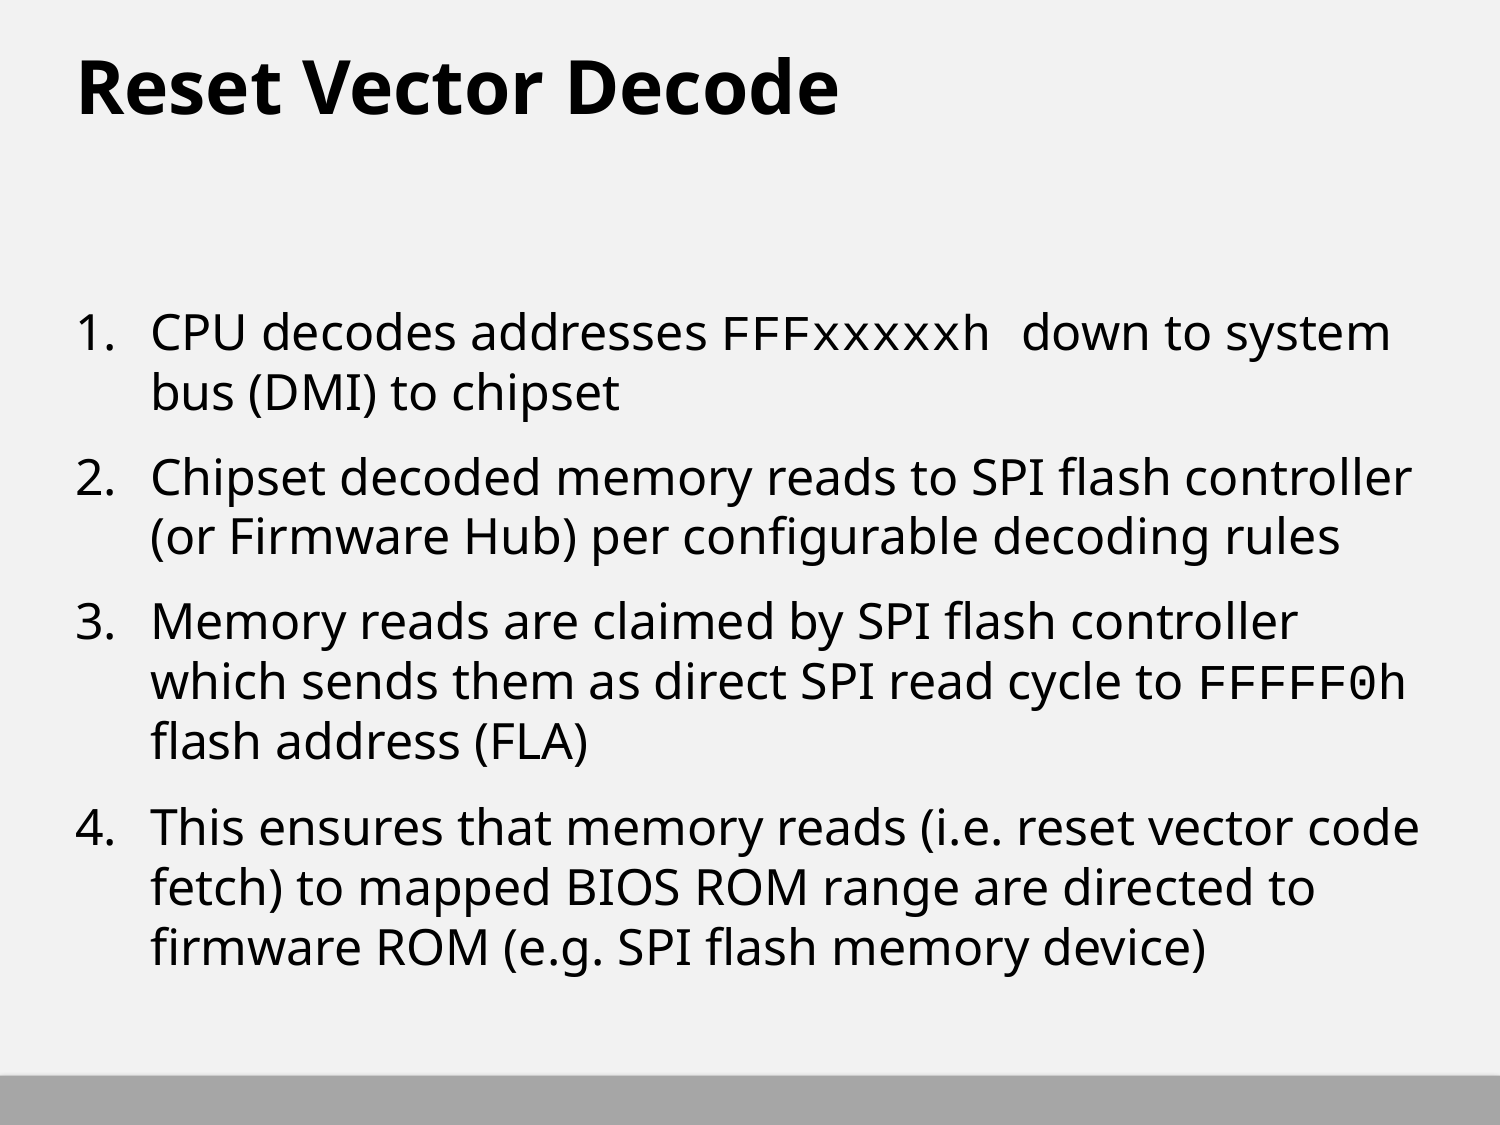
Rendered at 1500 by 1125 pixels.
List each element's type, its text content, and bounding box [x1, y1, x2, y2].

title Reset Vector Decode [75, 40, 1425, 203]
list CPU decodes addresses FFFxxxxxh down to system bus (DMI) to chipset Chipset decoded memory reads to SPI flash controller (or Firmware Hub) per configurable decoding rules Memory reads are claimed by SPI flash controller which sends them as direct SPI read cycle to FFFFF0h flash address (FLA) This ensures that memory reads (i.e. reset vector code fetch) to mapped BIOS ROM range are directed to firmware ROM (e.g. SPI flash memory device) [75, 299, 1425, 1075]
